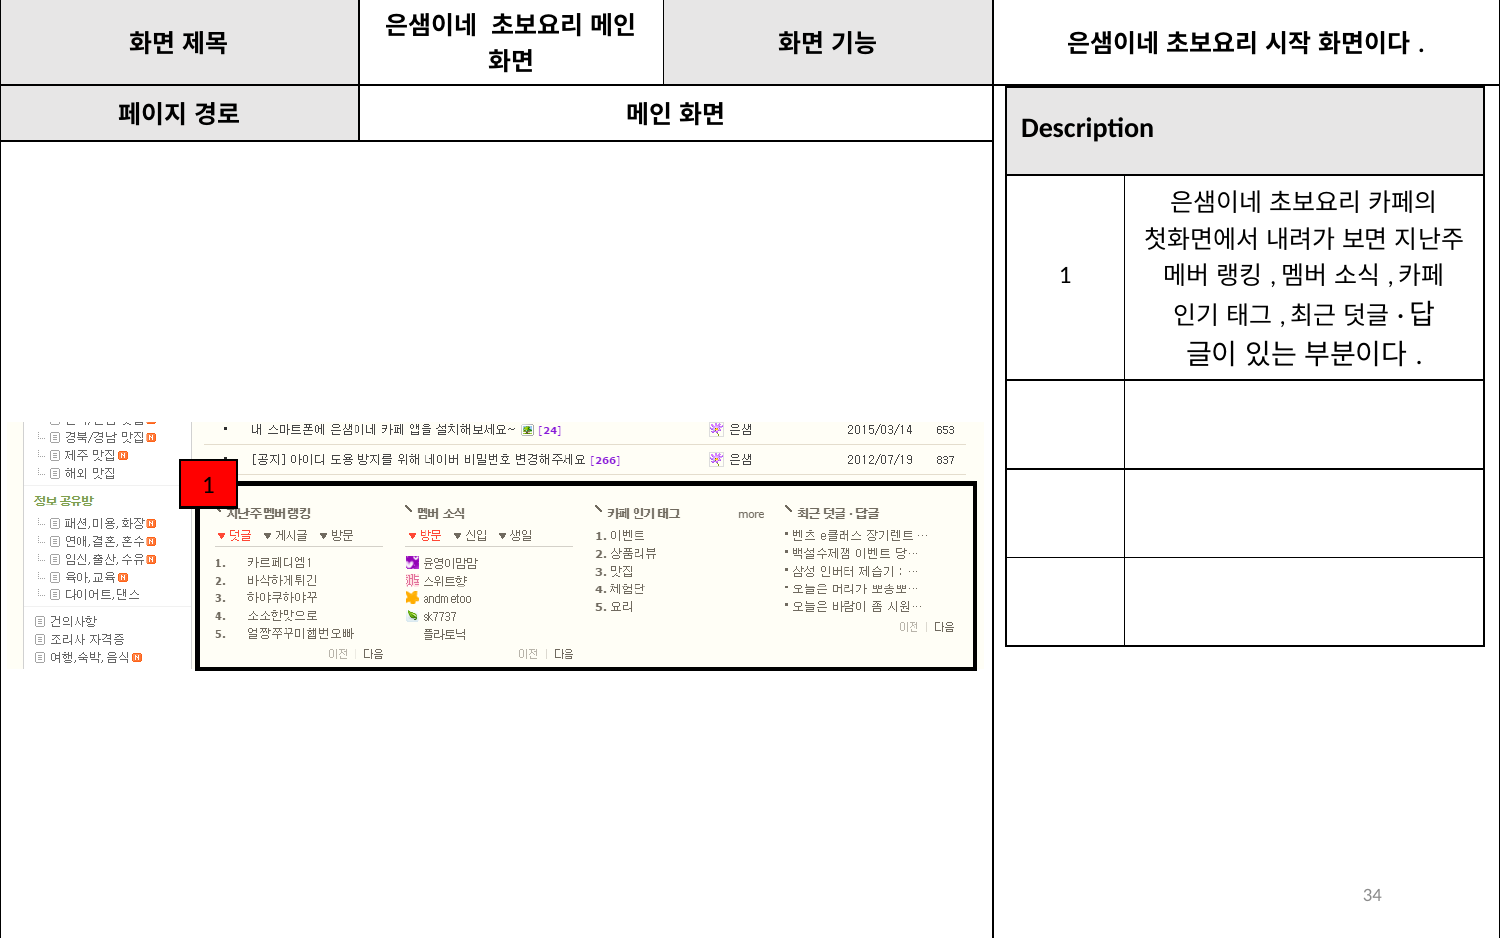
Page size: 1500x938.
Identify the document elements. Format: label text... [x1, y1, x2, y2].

table_header 은샘이네 초보요리 시작 화면이다. [994, 0, 1499, 84]
table_header 은샘이네 초보요리 메인 화면 [360, 0, 663, 84]
table_cell 1 [1007, 176, 1124, 379]
table_cell [1007, 381, 1124, 468]
table_cell [994, 86, 1499, 938]
table_cell [1125, 558, 1483, 645]
picture [6, 422, 984, 669]
table_cell 은샘이네 초보요리 카페의 첫화면에서 내려가 보면 지난주 메버 랭킹,멤버 소식,카페 인기 태그,최근 덧글·답 글이 있는 부분이다. [1125, 176, 1483, 379]
table_cell [1125, 470, 1483, 557]
table_header 화면 기능 [664, 0, 992, 84]
slide_number 34 [1059, 868, 1397, 919]
table_cell [1125, 381, 1483, 468]
table_header 화면 제목 [1, 0, 358, 84]
table_cell 페이지 경로 [1, 86, 358, 140]
table_cell 메인 화면 [360, 86, 992, 140]
table_cell [1007, 558, 1124, 645]
table_header Description [1007, 88, 1483, 174]
table_cell [1, 142, 992, 938]
table_cell [1007, 470, 1124, 557]
